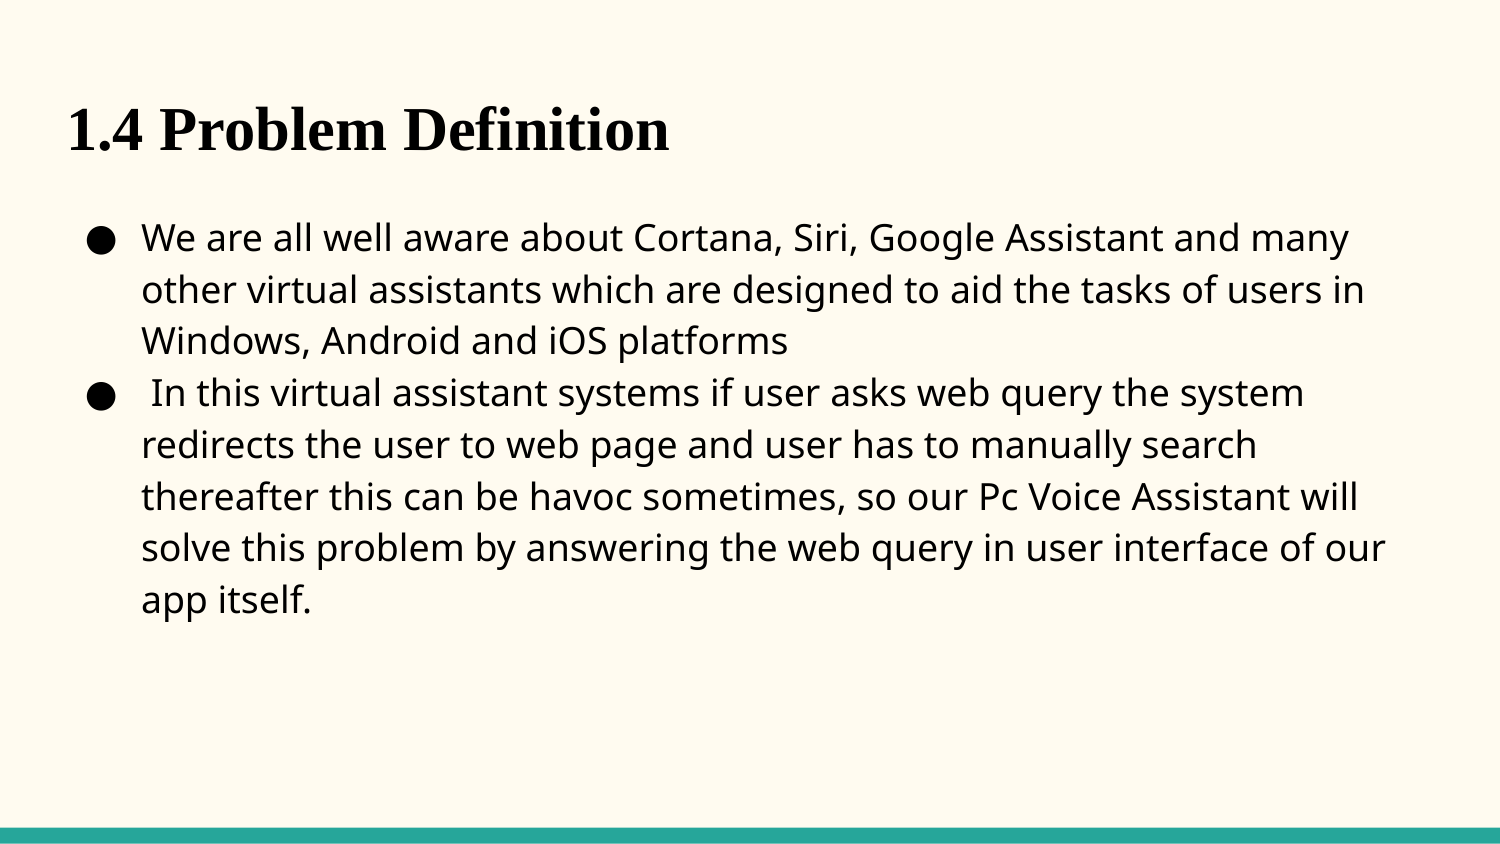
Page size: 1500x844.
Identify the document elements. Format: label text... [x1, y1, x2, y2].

list We are all well aware about Cortana, Siri, Google Assistant and many other virtual assistants which are designed to aid the tasks of users in Windows, Android and iOS platforms In this virtual assistant systems if user asks web query the system redirects the user to web page and user has to manually search thereafter this can be havoc sometimes, so our Pc Voice Assistant will solve this problem by answering the web query in user interface of our app itself. [51, 192, 1449, 750]
title 1.4 Problem Definition [51, 72, 1449, 174]
